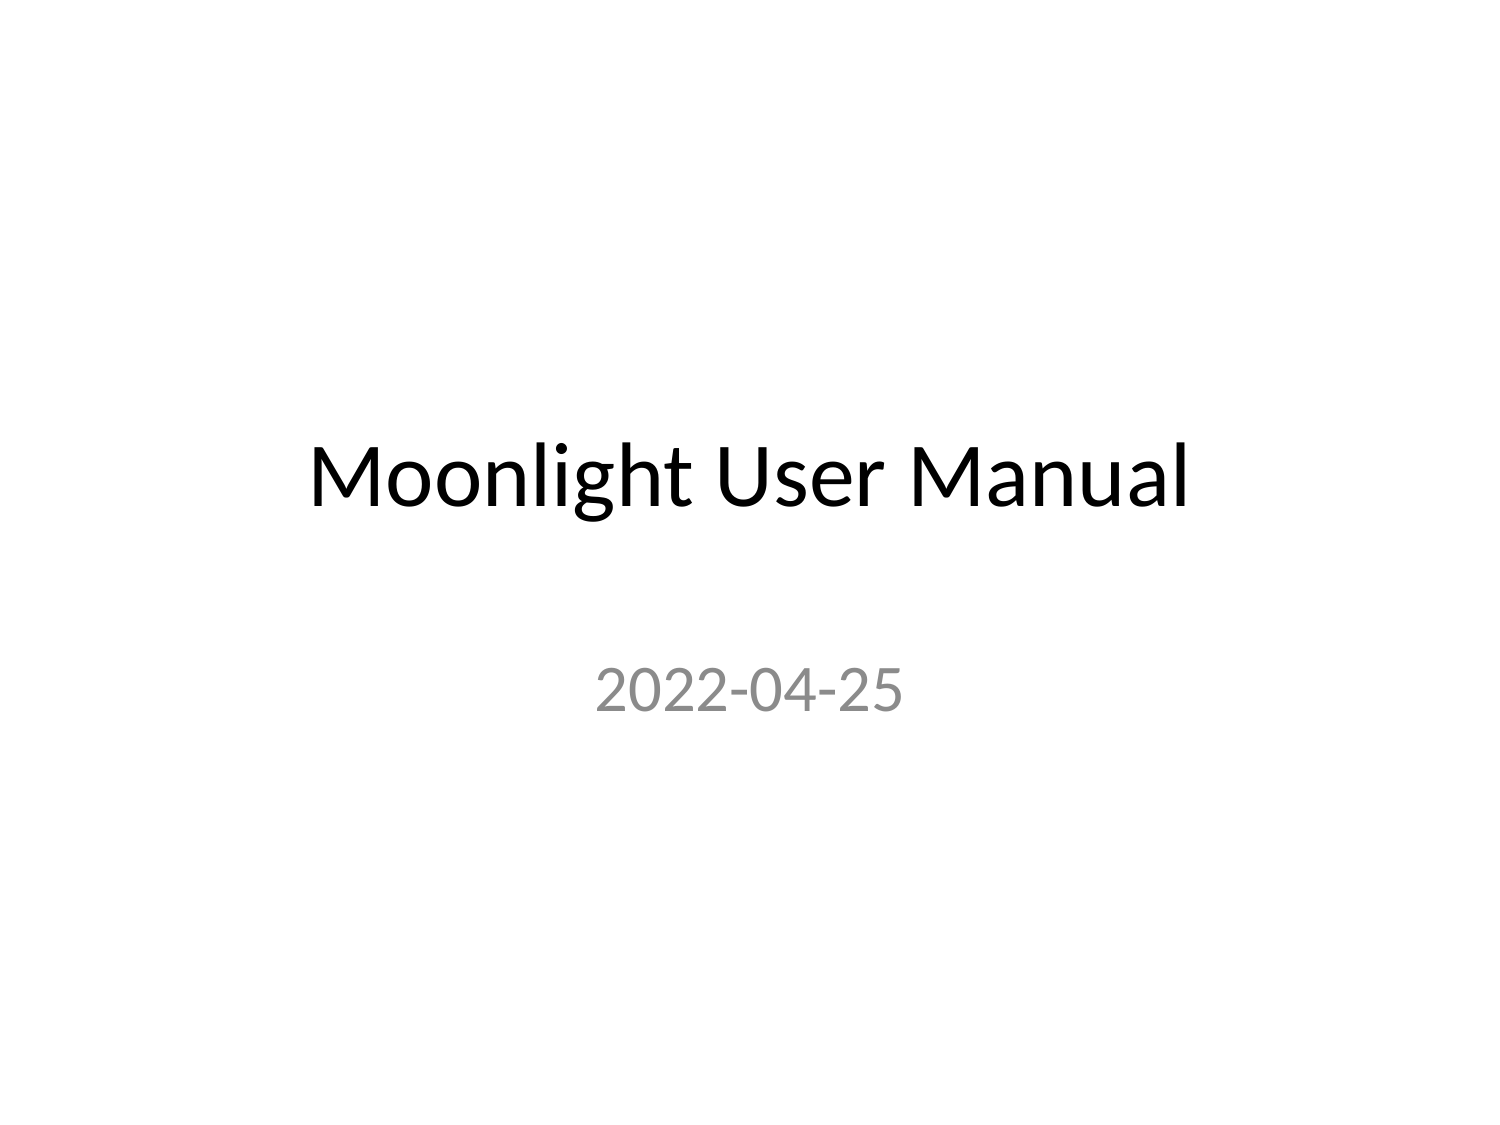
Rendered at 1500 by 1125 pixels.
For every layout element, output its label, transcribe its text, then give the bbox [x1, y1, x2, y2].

title Moonlight User Manual [112, 349, 1388, 591]
subtitle 2022-04-25 [225, 637, 1275, 925]
